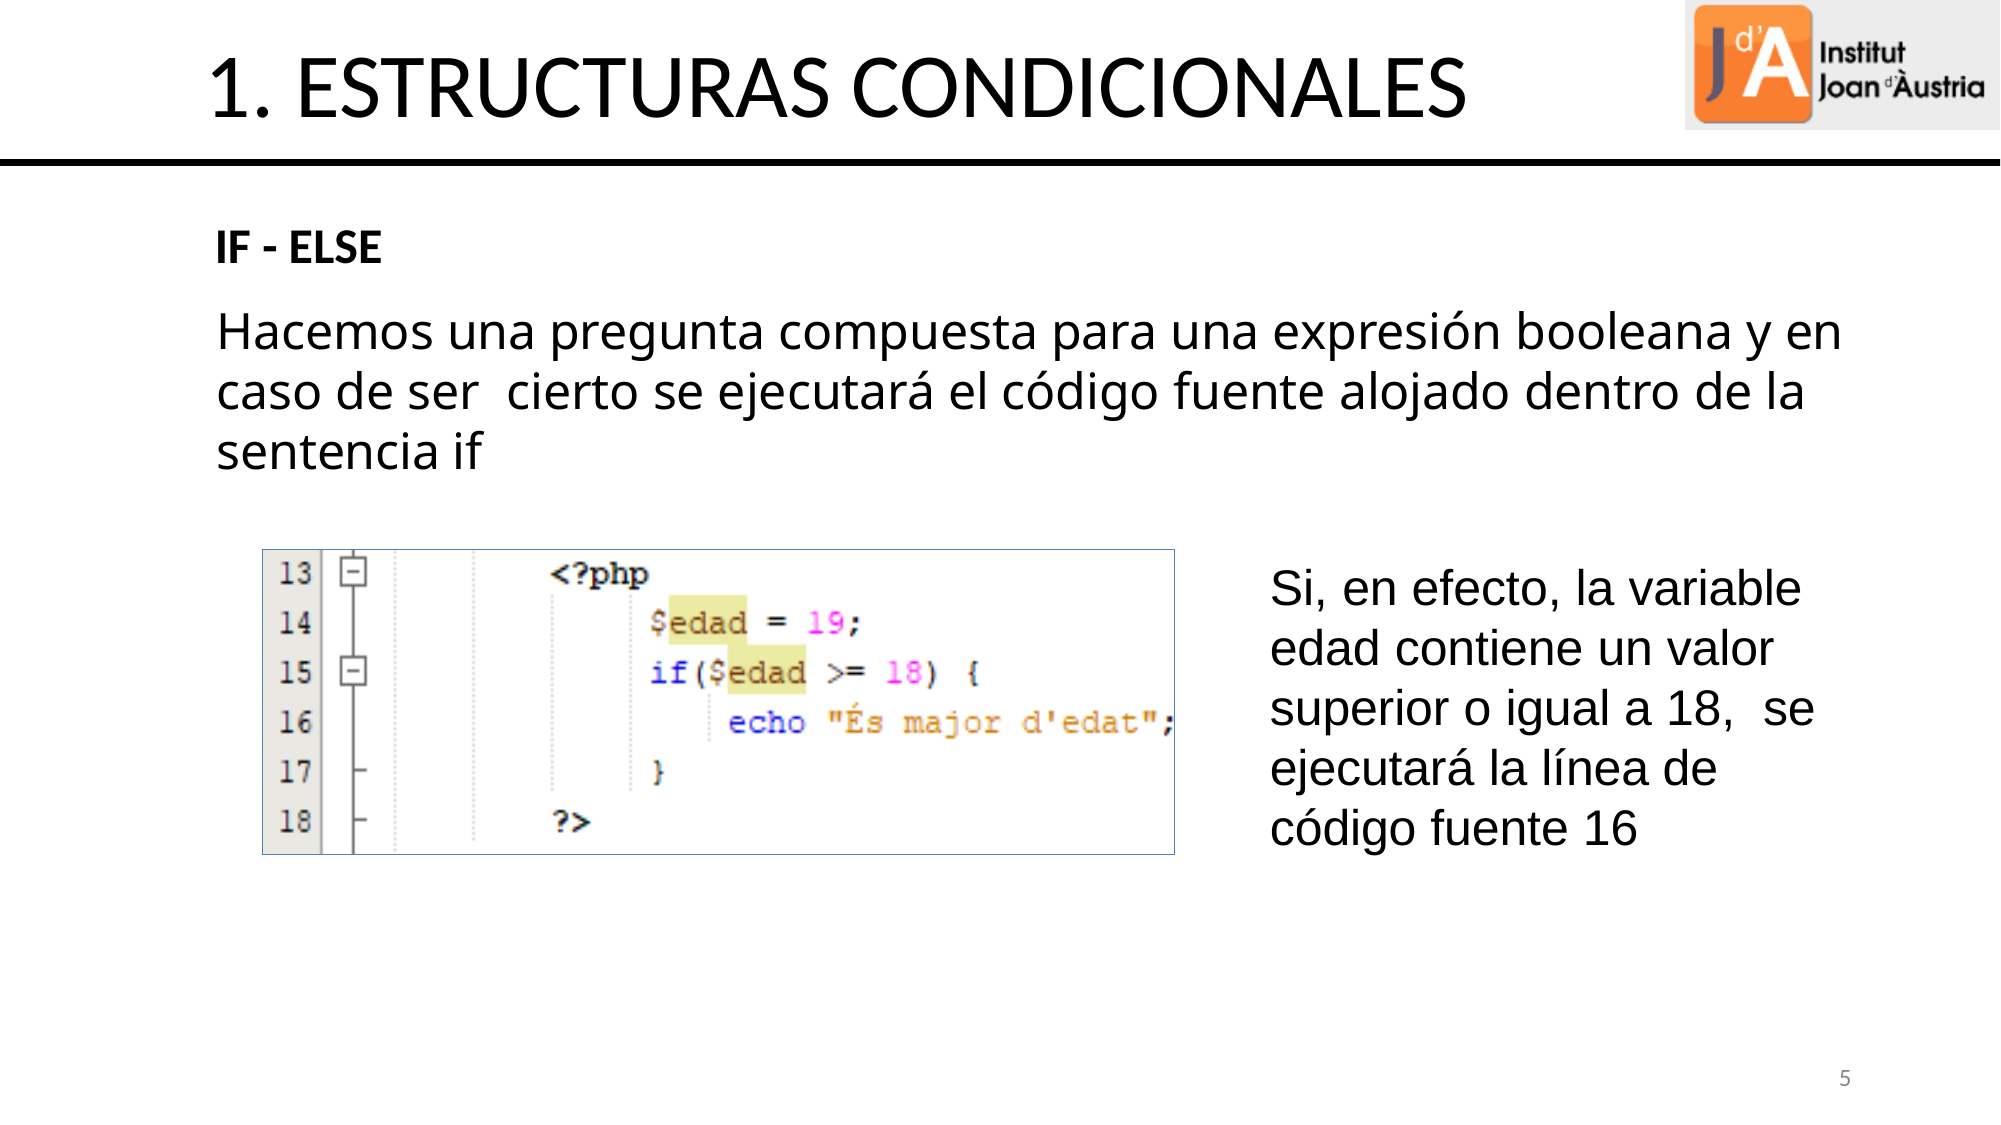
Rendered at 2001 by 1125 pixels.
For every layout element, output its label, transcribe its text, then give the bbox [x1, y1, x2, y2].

slide_number 5 [1832, 1060, 1867, 1125]
picture [1685, 0, 2000, 130]
text_box Si, en efecto, la variable edad contiene un valor superior o igual a 18, se ejecutará la línea de código fuente 16 [1270, 550, 1833, 856]
text_box 1. ESTRUCTURAS CONDICIONALES [0, 0, 1675, 146]
text_box IF - ELSE [200, 205, 463, 281]
picture [262, 549, 1176, 855]
text_box Hacemos una pregunta compuesta para una expresión booleana y en caso de ser cierto se ejecutará el código fuente alojado dentro de la sentencia if [216, 293, 1880, 480]
